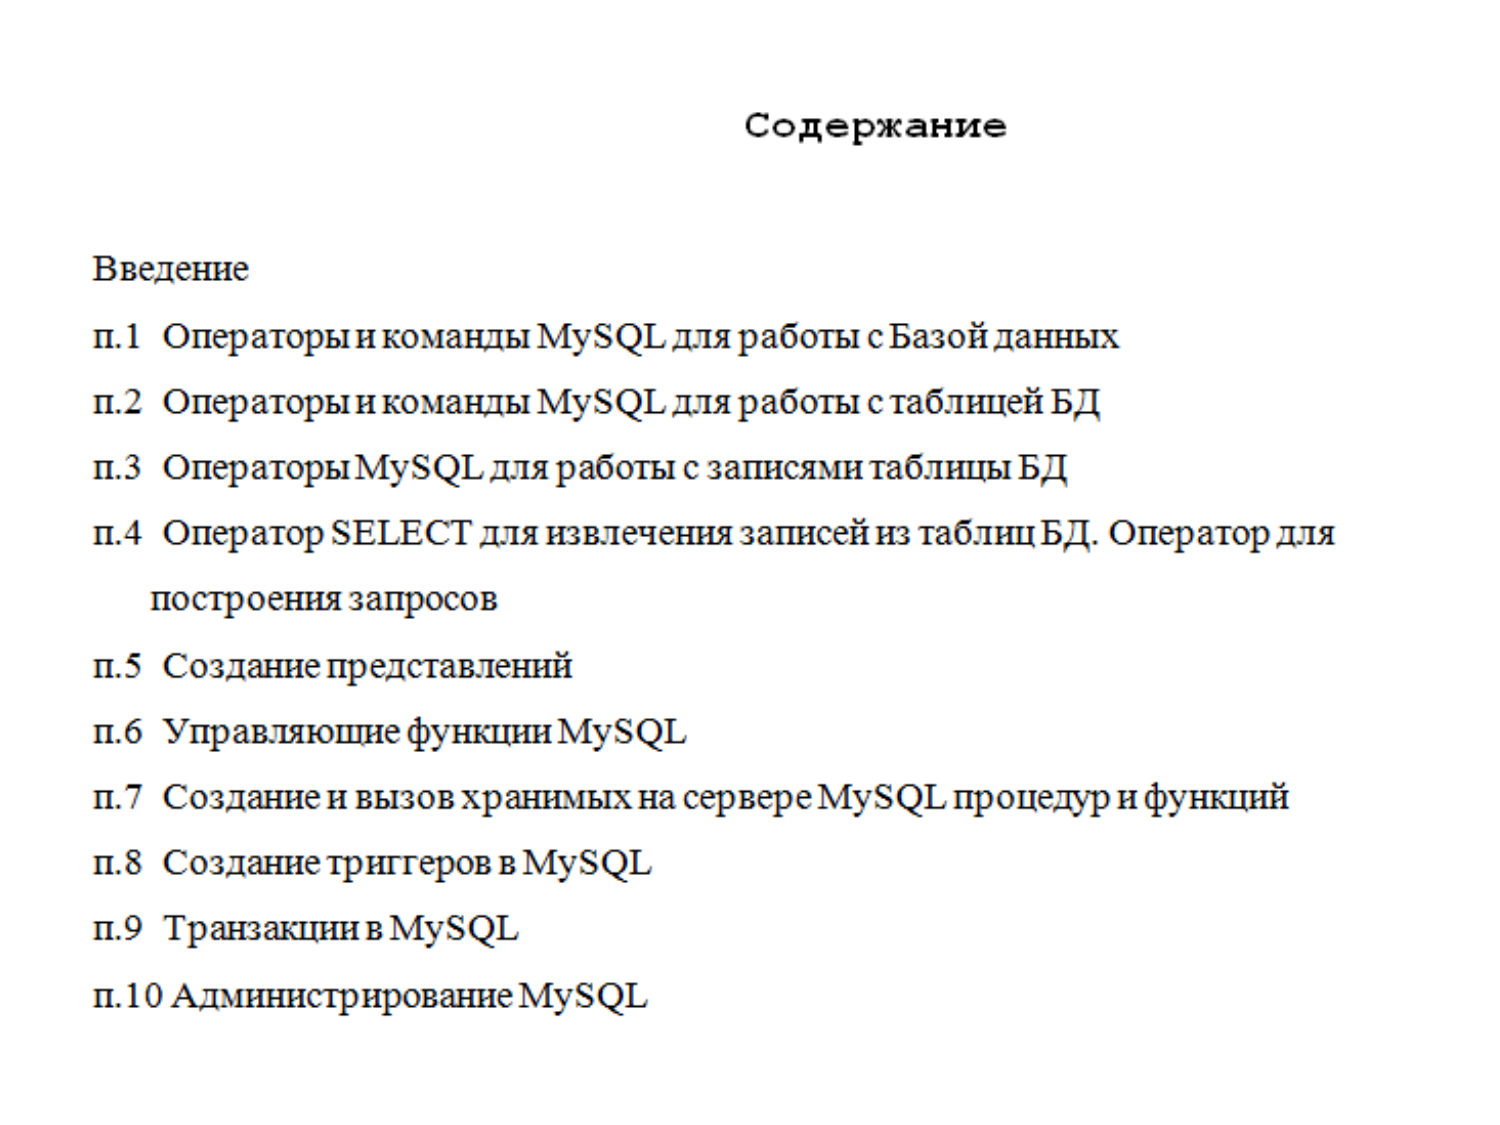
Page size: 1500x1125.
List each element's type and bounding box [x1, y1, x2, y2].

picture [79, 66, 1412, 1053]
